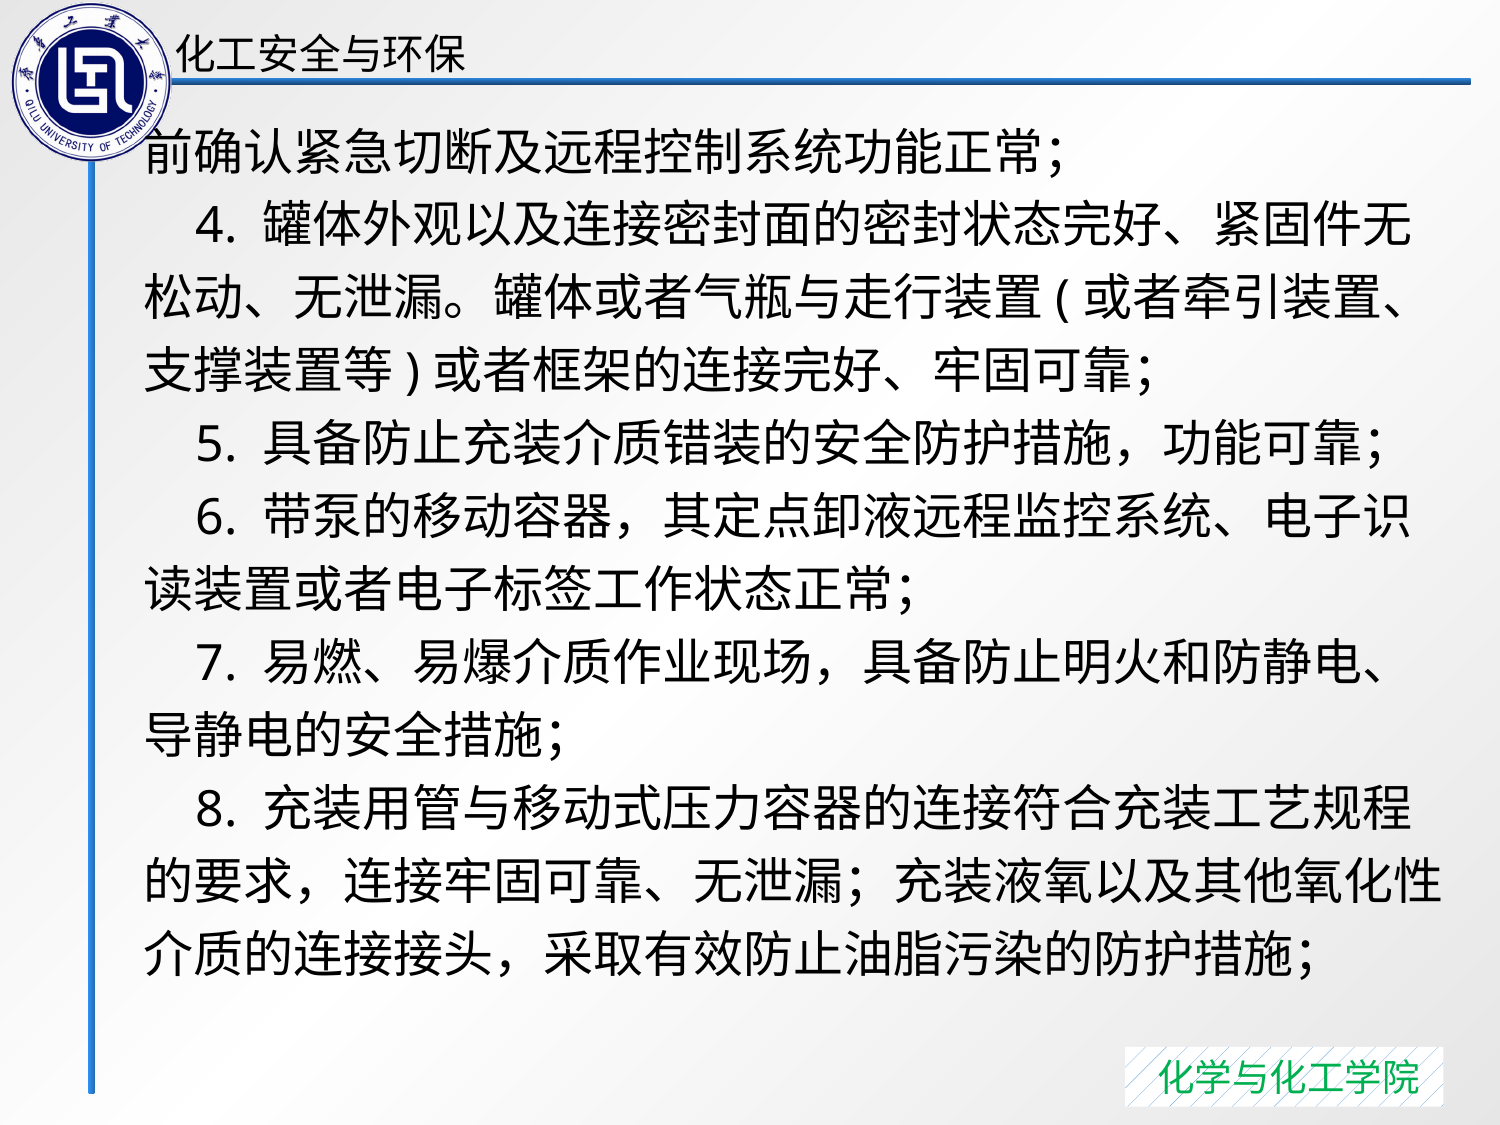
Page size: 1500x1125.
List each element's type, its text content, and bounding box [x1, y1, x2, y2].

list 前确认紧急切断及远程控制系统功能正常； 4. 罐体外观以及连接密封面的密封状态完好、紧固件无松动、无泄漏。罐体或者气瓶与走行装置(或者牵引装置、支撑装置等)或者框架的连接完好、牢固可靠； 5. 具备防止充装介质错装的安全防护措施，功能可靠； 6. 带泵的移动容器，其定点卸液远程监控系统、电子识读装置或者电子标签工作状态正常； 7. 易燃、易爆介质作业现场，具备防止明火和防静电、导静电的安全措施； 8. 充装用管与移动式压力容器的连接符合充装工艺规程的要求，连接牢固可靠、无泄漏；充装液氧以及其他氧化性介质的连接接头，采取有效防止油脂污染的防护措施； [128, 99, 1465, 1035]
picture [11, 2, 172, 162]
